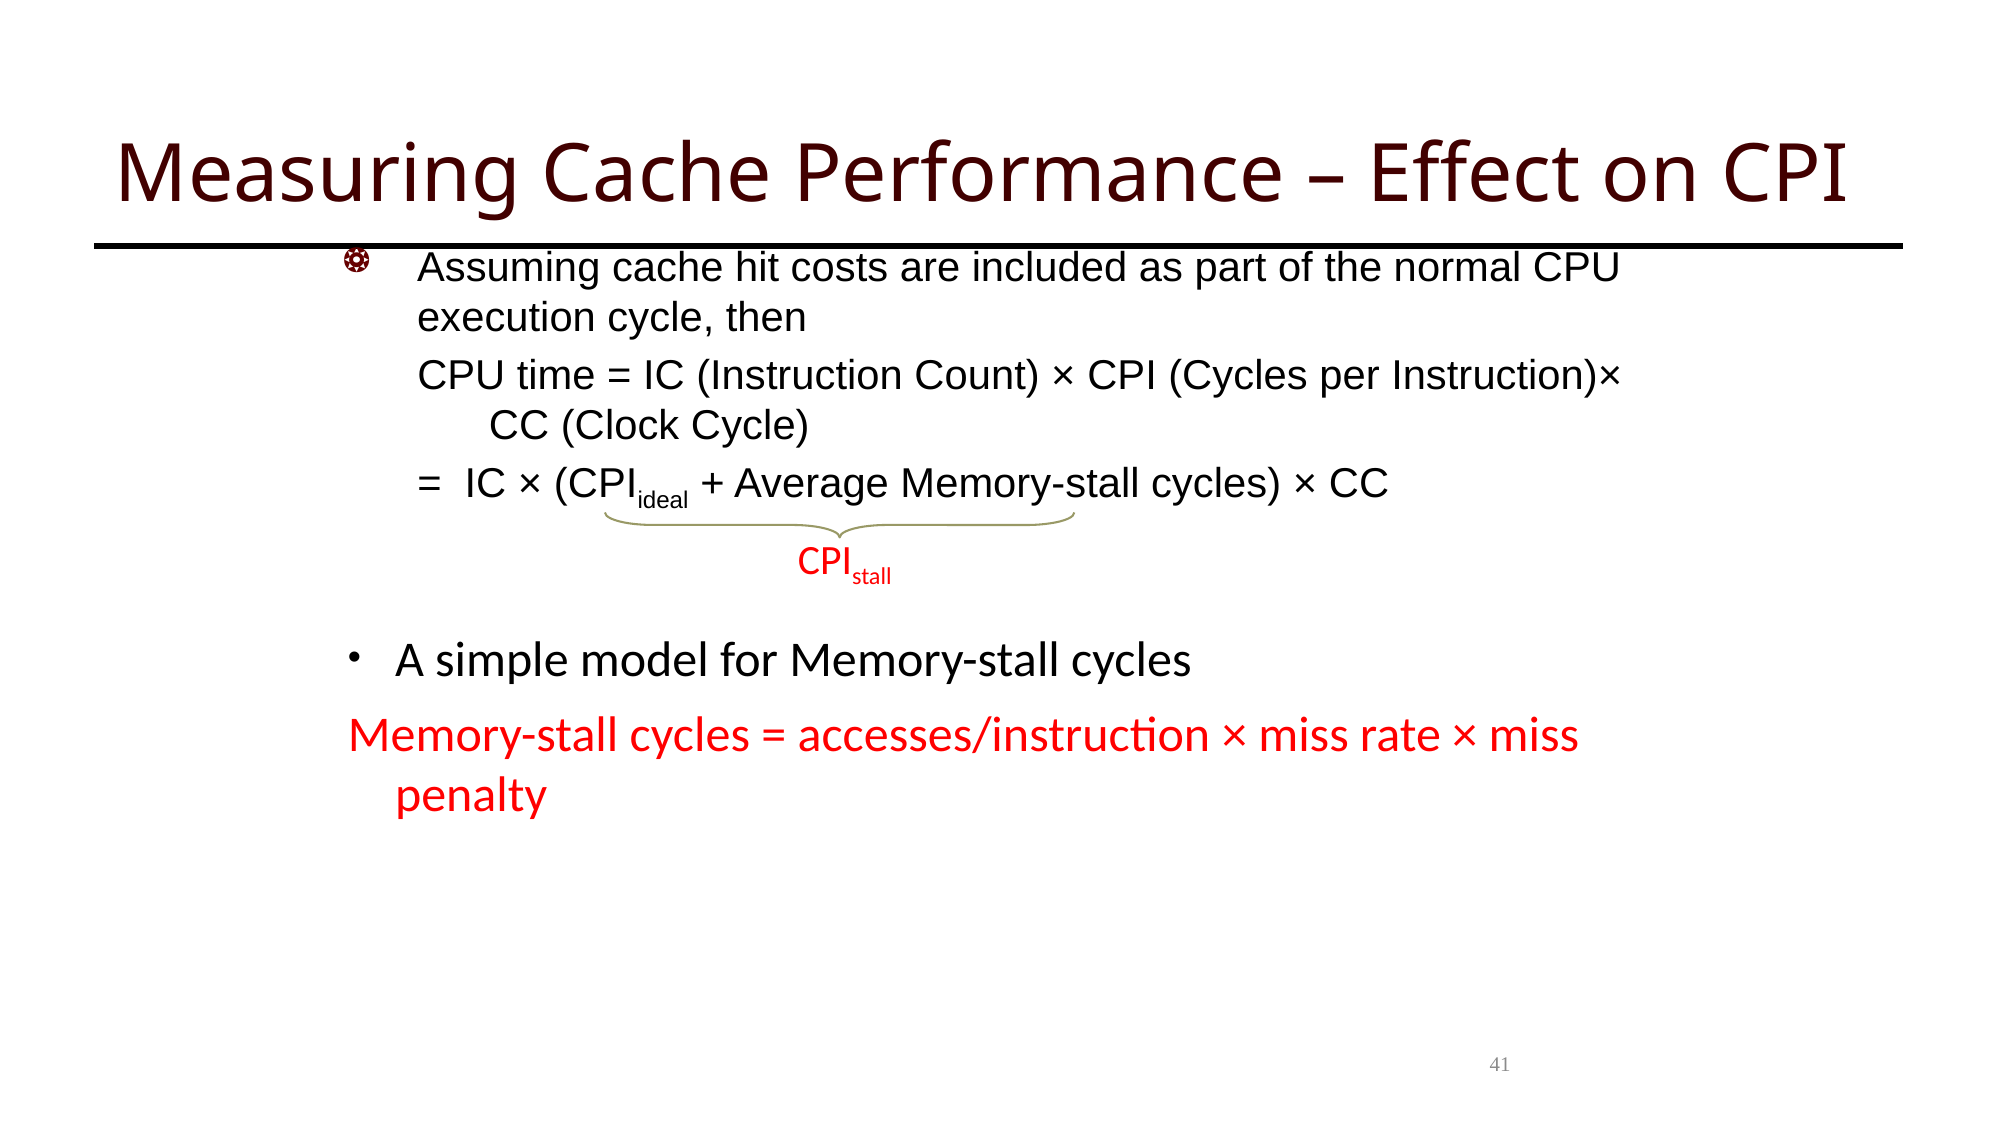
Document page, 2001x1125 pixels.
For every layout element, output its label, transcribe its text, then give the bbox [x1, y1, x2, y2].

title Measuring Cache Performance – Effect on CPI [99, 37, 1901, 226]
slide_number 41 [1324, 1042, 1676, 1103]
list Assuming cache hit costs are included as part of the normal CPU execution cycle, then CPU time = IC (Instruction Count) × CPI (Cycles per Instruction)× CC (Clock Cycle) = IC × (CPIideal + Average Memory-stall cycles) × CC [324, 231, 1676, 975]
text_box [604, 512, 1075, 591]
text_box A simple model for Memory-stall cycles Memory-stall cycles = accesses/instruction × miss rate × miss penalty [337, 547, 1750, 826]
